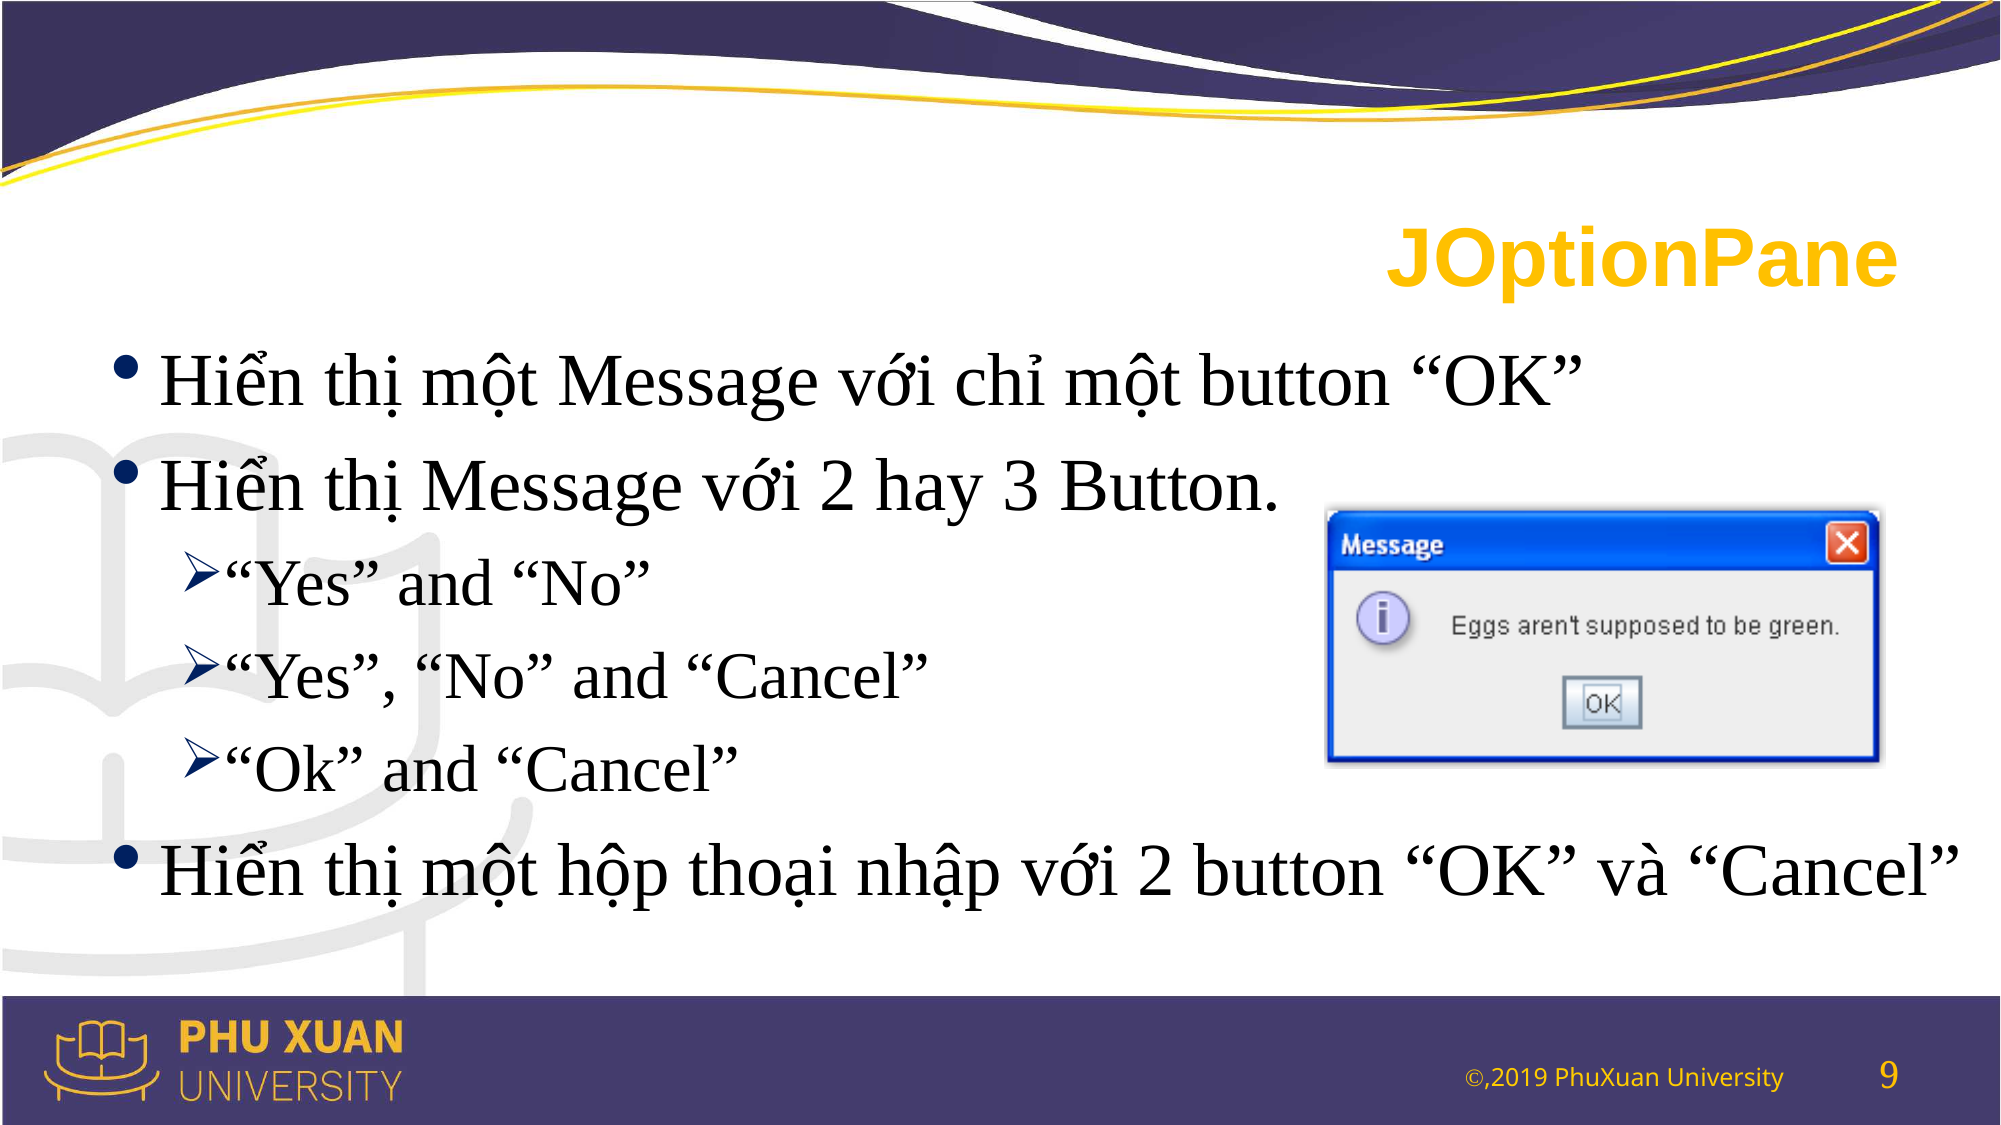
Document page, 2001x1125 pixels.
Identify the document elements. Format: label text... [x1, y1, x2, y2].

slide_number 9 [1733, 1042, 1900, 1103]
list Hiển thị một Message với chỉ một button “OK” Hiển thị Message với 2 hay 3 Button. “Yes” and “No” “Yes”, “No” and “Cancel” “Ok” and “Cancel” Hiển thị một hộp thoại nhập với 2 button “OK” và “Cancel” [99, 322, 2000, 1043]
title JOptionPane [99, 115, 1900, 304]
picture [0, 0, 2001, 1125]
